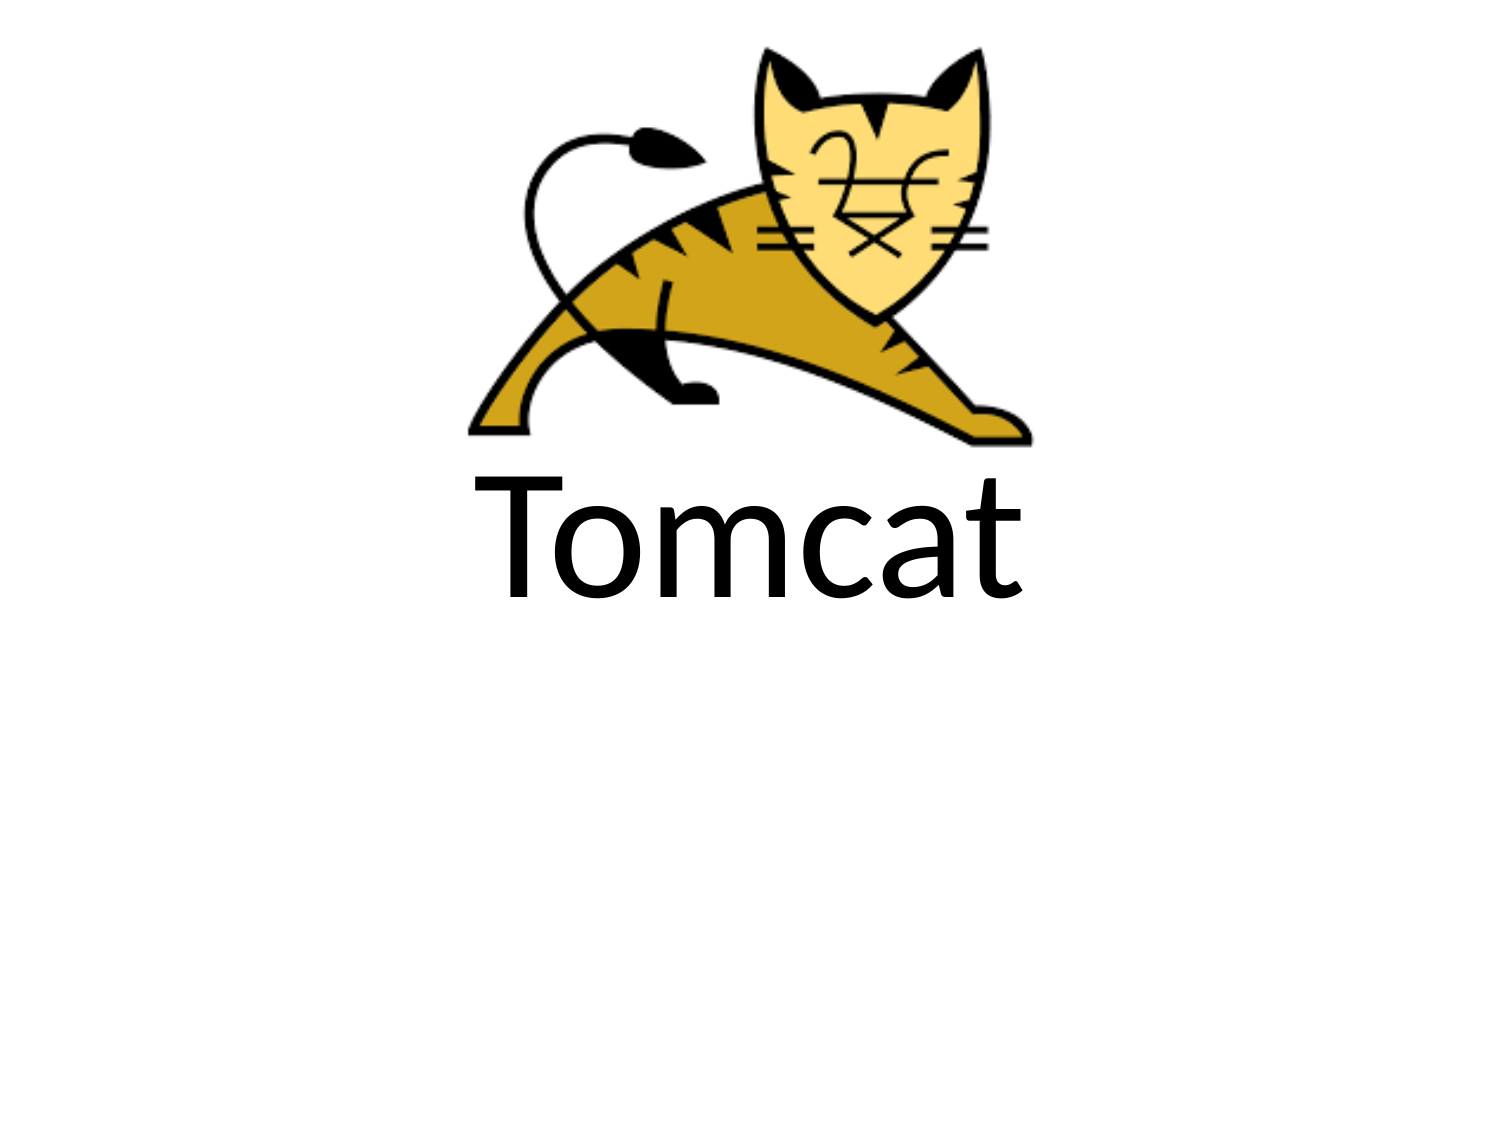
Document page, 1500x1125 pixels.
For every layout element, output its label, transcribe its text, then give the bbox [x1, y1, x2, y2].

picture [450, 29, 1101, 463]
title Tomcat [112, 401, 1388, 643]
